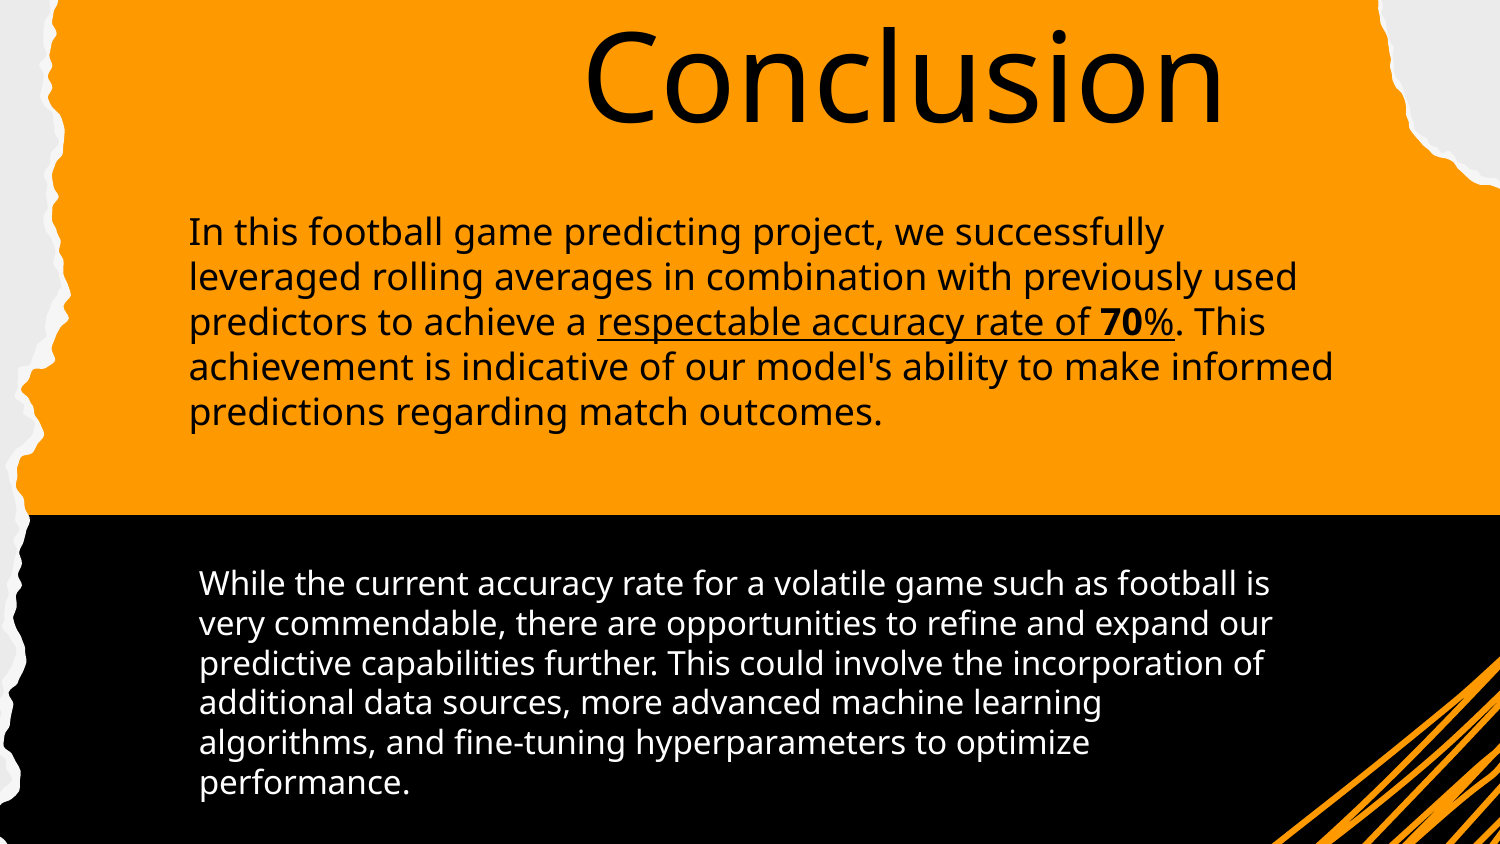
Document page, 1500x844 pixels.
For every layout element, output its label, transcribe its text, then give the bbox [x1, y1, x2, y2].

text_box While the current accuracy rate for a volatile game such as football is very commendable, there are opportunities to refine and expand our predictive capabilities further. This could involve the incorporation of additional data sources, more advanced machine learning algorithms, and fine-tuning hyperparameters to optimize performance. [183, 546, 1300, 782]
subtitle In this football game predicting project, we successfully leveraged rolling averages in combination with previously used predictors to achieve a respectable accuracy rate of 70%. This achievement is indicative of our model's ability to make informed predictions regarding match outcomes. [173, 193, 1358, 412]
title Conclusion [566, 8, 1379, 138]
